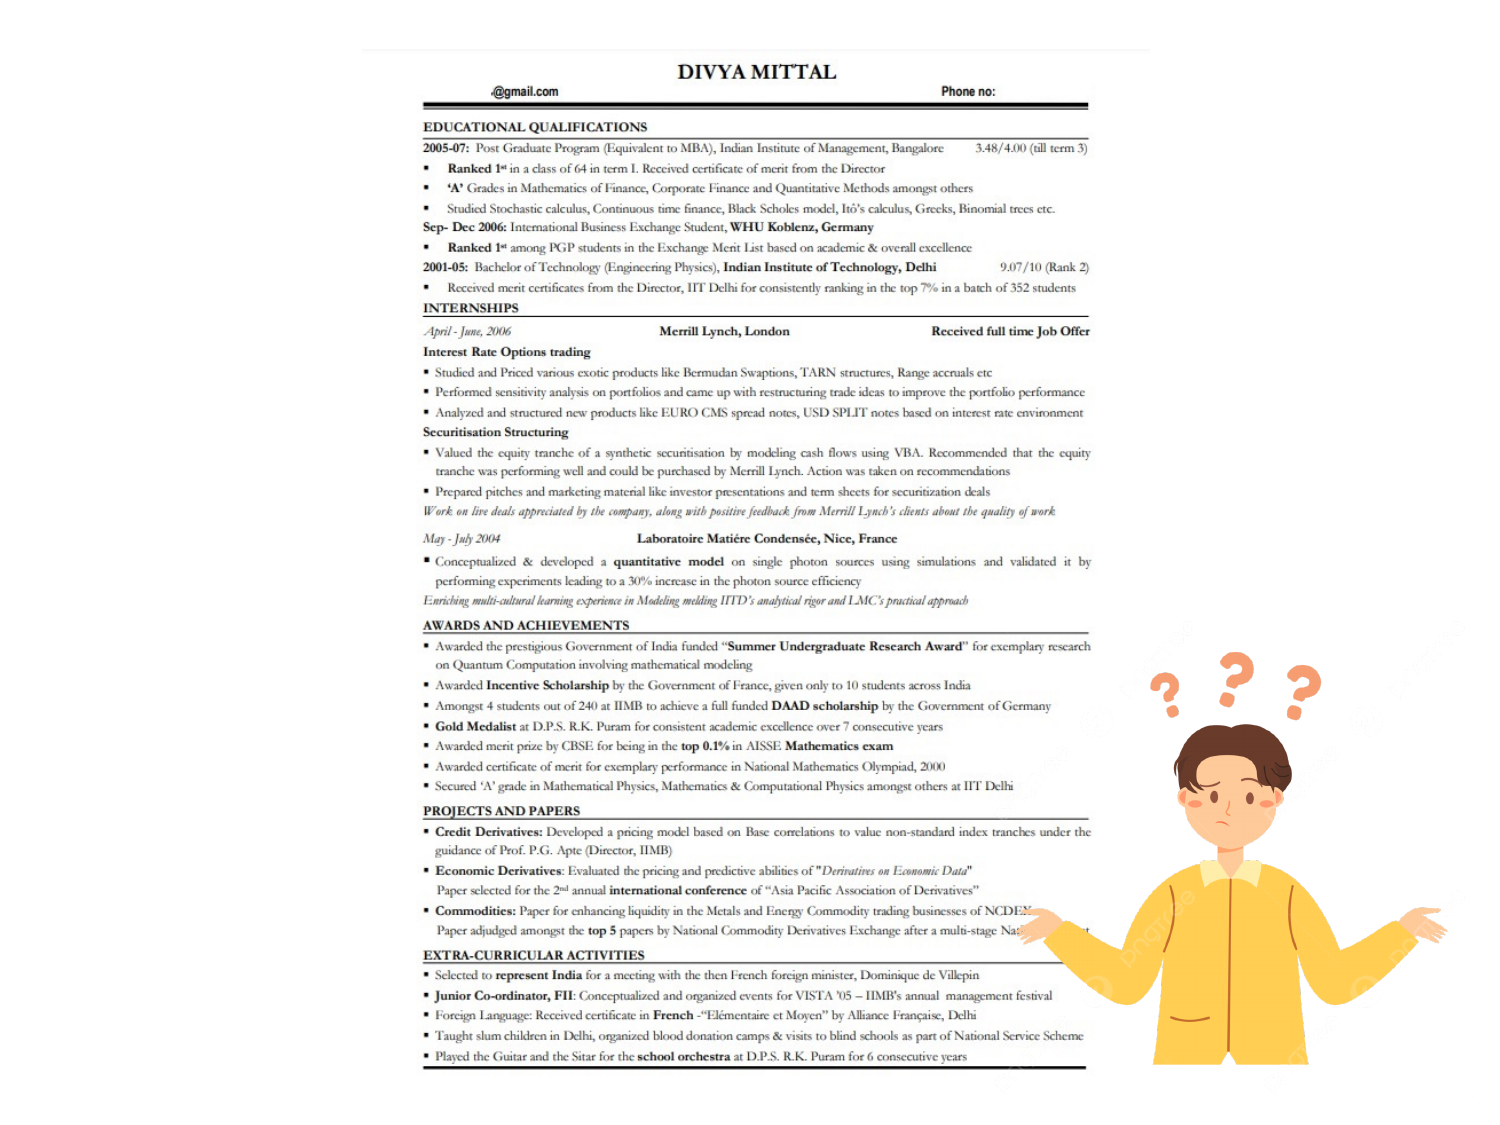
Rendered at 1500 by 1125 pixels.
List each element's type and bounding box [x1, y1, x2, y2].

picture [362, 49, 1500, 1125]
